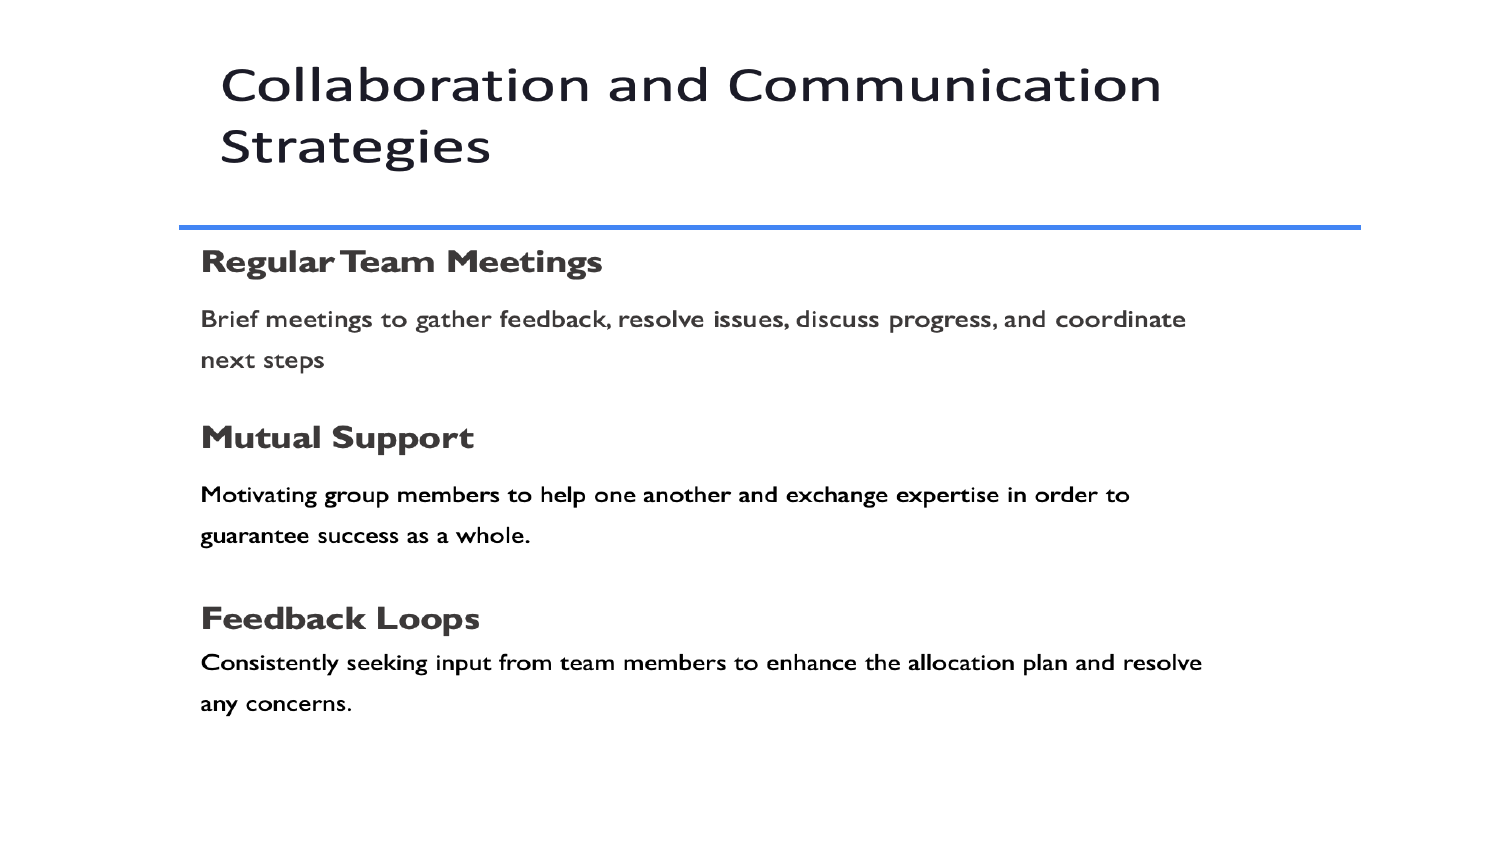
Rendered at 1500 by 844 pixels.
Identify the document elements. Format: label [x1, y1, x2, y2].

picture [178, 232, 1250, 731]
picture [178, 39, 1342, 207]
